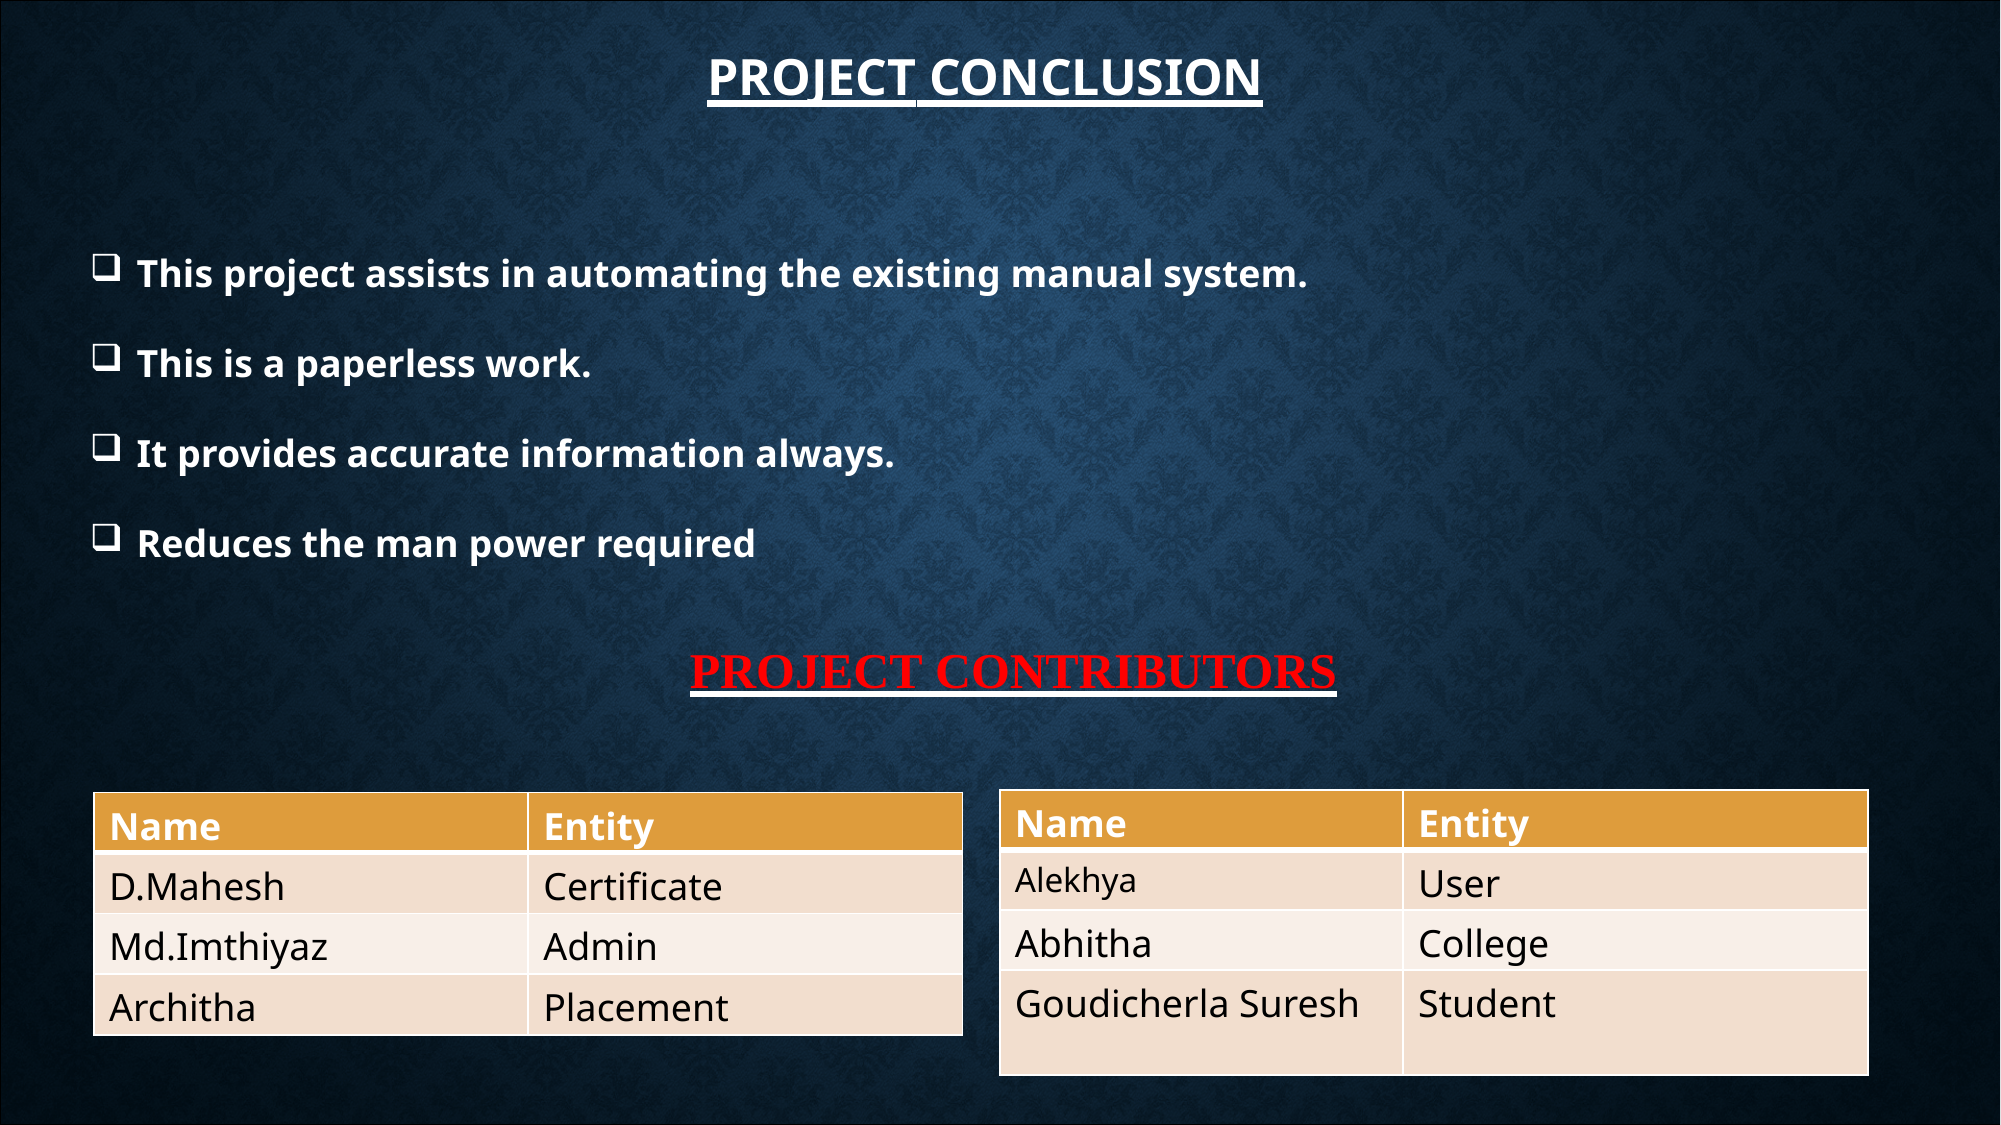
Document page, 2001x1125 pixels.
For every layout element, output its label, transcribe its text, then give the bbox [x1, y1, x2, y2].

table_cell Certificate [529, 855, 962, 913]
table_cell Student [1404, 971, 1867, 1074]
table_cell Architha [95, 975, 527, 1034]
text_box PROJECT CONTRIBUTORS [675, 631, 1463, 706]
table_cell Goudicherla Suresh [1001, 971, 1402, 1074]
text_box This project assists in automating the existing manual system. This is a paperless work. It provides accurate information always. Reduces the man power required [74, 242, 1363, 618]
table_header Name [95, 793, 527, 850]
text_box [0, 0, 2000, 1125]
table_cell Abhitha [1001, 911, 1402, 969]
table_cell Placement [529, 975, 962, 1034]
table_header Entity [529, 793, 962, 850]
table_header Entity [1404, 791, 1867, 847]
table_cell D.Mahesh [95, 855, 527, 913]
table_cell User [1404, 853, 1867, 909]
table_cell Md.Imthiyaz [95, 914, 527, 973]
table_cell College [1404, 911, 1867, 969]
table_cell Admin [529, 914, 962, 973]
table_header Name [1001, 791, 1402, 847]
table_cell Alekhya [1001, 853, 1402, 909]
